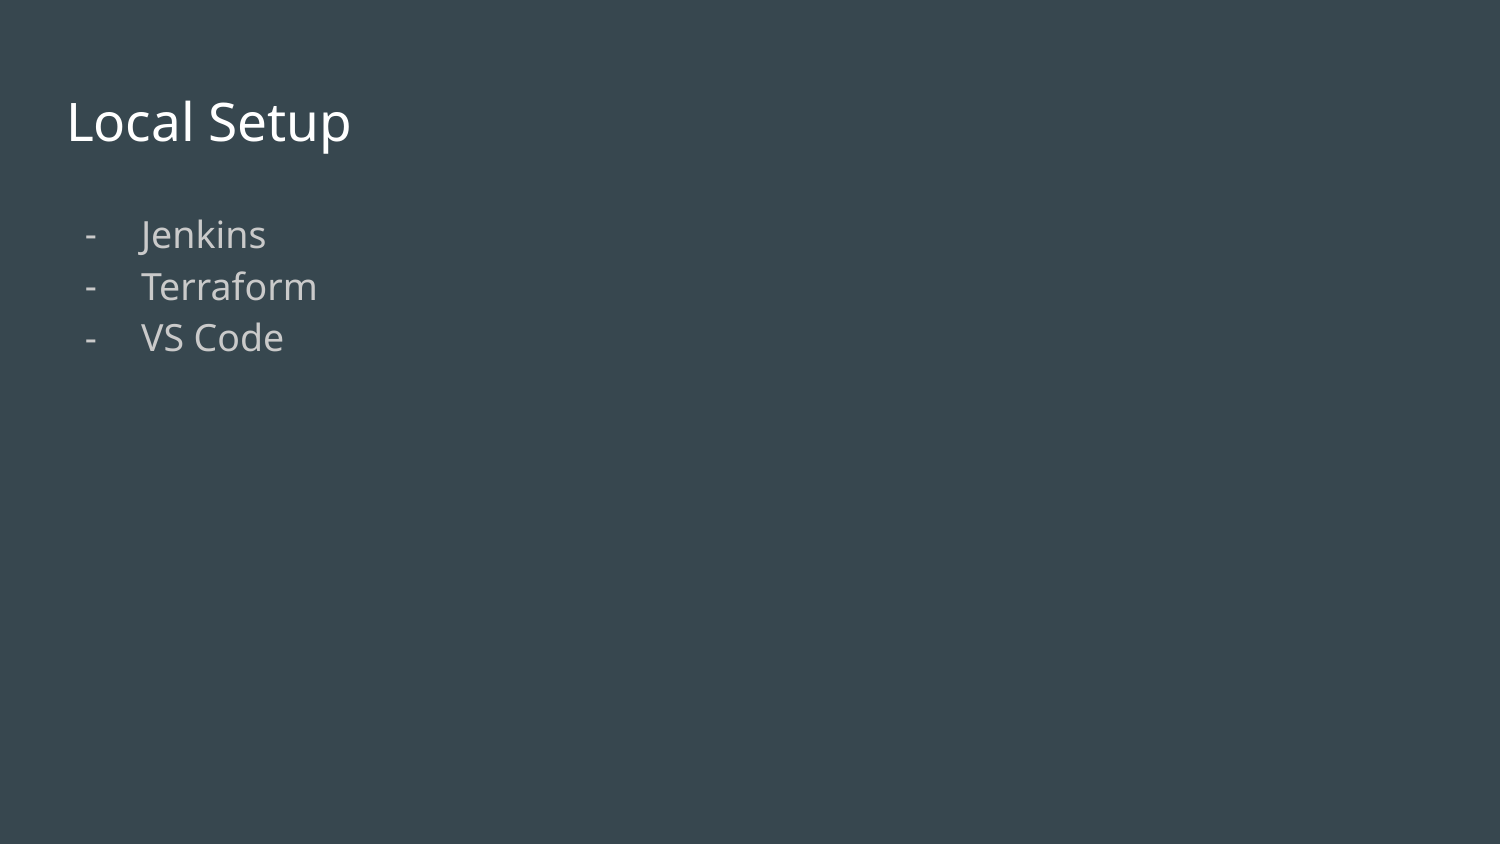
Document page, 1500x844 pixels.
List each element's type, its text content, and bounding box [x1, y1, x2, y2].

list Jenkins Terraform VS Code [51, 189, 1449, 750]
title Local Setup [51, 72, 1449, 167]
